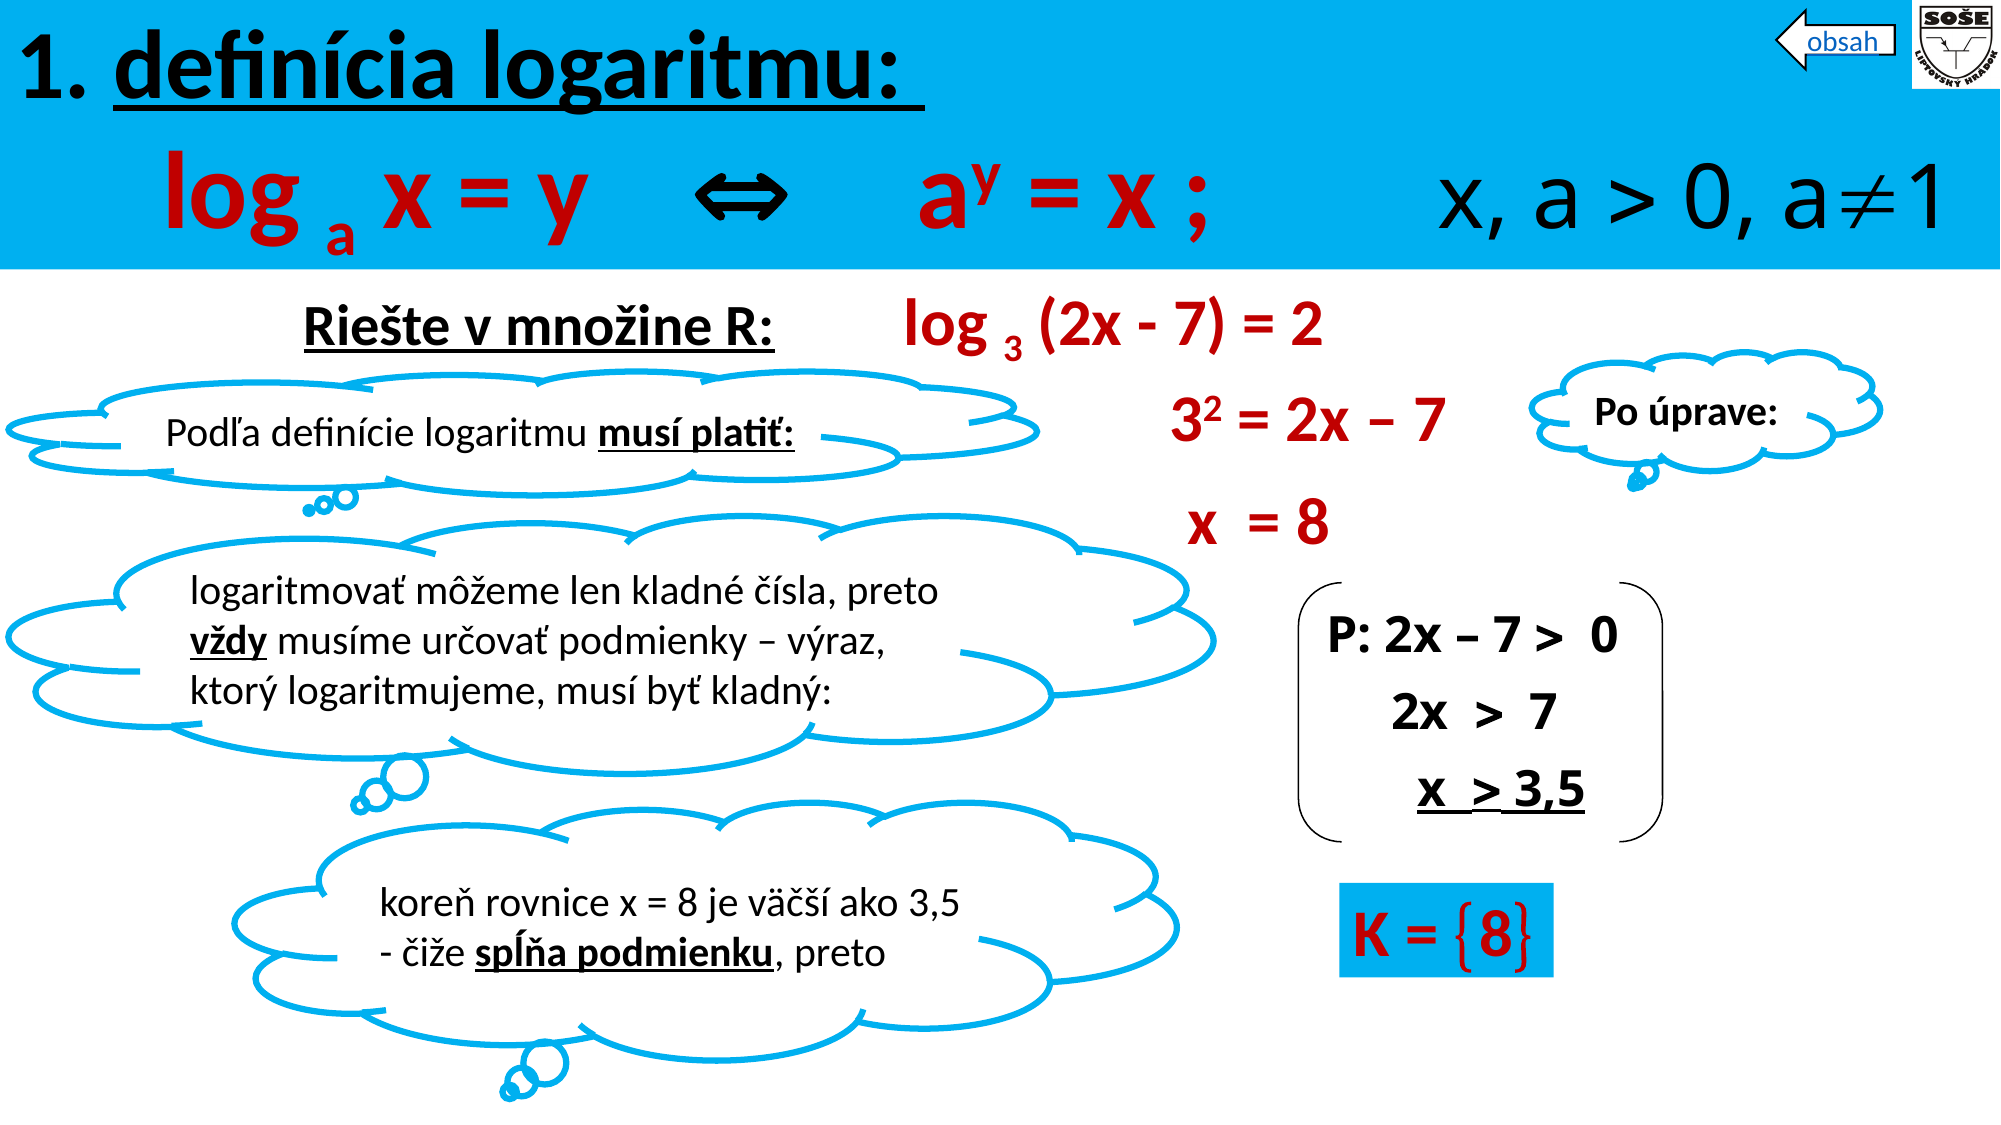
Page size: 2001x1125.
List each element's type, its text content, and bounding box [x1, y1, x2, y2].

text_box Podľa definície logaritmu musí platiť: [7, 370, 1039, 509]
text_box P: 2x – 7  0 2x  7 x  3,5 [1298, 582, 1663, 842]
text_box logaritmovať môžeme len kladné čísla, preto vždy musíme určovať podmienky – výraz, ktorý logaritmujeme, musí byť kladný: [7, 514, 1215, 814]
text_box K = 8 [1339, 882, 1554, 978]
picture [1913, 0, 2000, 88]
text_box obsah [1774, 7, 1896, 72]
text_box Riešte v množine R: log 3 (2x - 7) = 2 [289, 271, 1340, 377]
text_box Po úprave: [1530, 351, 1882, 490]
text_box x = 8 [1172, 470, 1361, 566]
text_box 32 = 2x – 7 [1154, 367, 1463, 463]
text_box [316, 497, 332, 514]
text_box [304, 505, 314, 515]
title 1. definícia logaritmu: log a x = y  ay = x ; x, a  0, a1 [0, 0, 2000, 270]
text_box koreň rovnice x = 8 je väčší ako 3,5 - čiže spĺňa podmienku, preto [233, 801, 1178, 1101]
